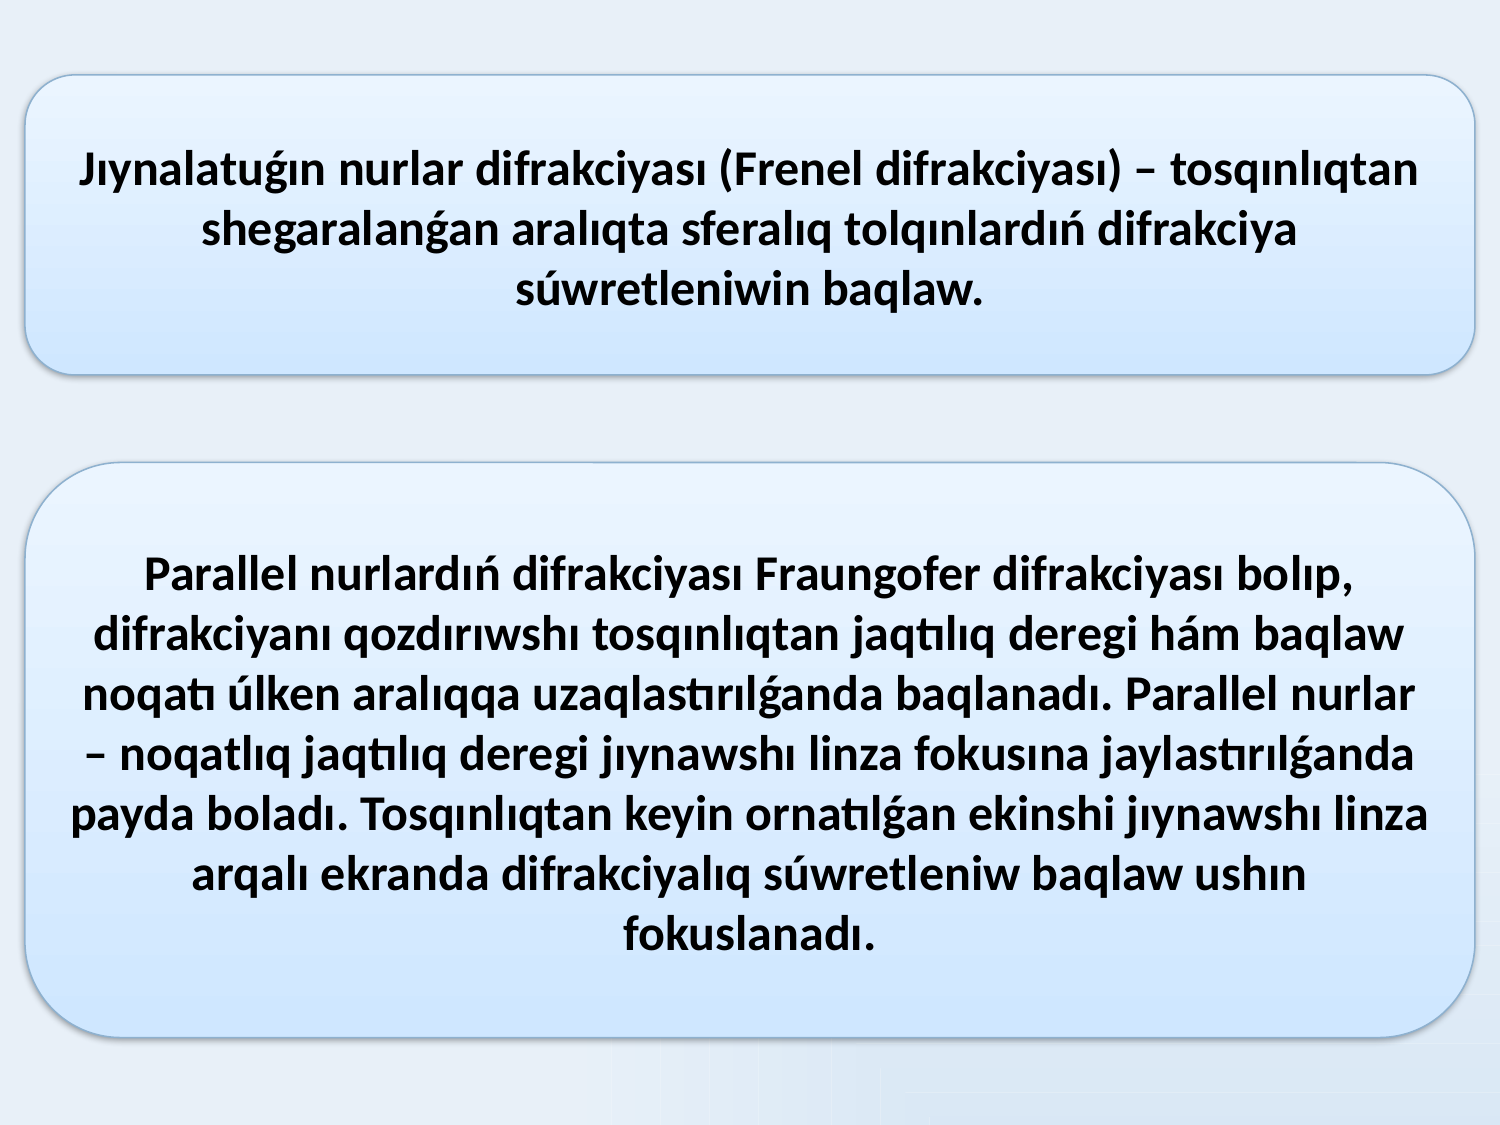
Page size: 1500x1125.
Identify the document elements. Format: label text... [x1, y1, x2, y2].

text_box Parallel nurlardıń difrakciyası Fraungofer difrakciyası bolıp, difrakciyanı qozdırıwshı tosqınlıqtan jaqtılıq deregi hám baqlaw noqatı úlken aralıqqa uzaqlastırılǵanda baqlanadı. Parallel nurlar – noqatlıq jaqtılıq deregi jıynawshı linza fokusına jaylastırılǵanda payda boladı. Tosqınlıqtan keyin ornatılǵan ekinshi jıynawshı linza arqalı ekranda difrakciyalıq súwretleniw baqlaw ushın fokuslanadı. [24, 461, 1476, 1039]
text_box Jıynalatuǵın nurlar difrakciyası (Frenel difrakciyası) – tosqınlıqtan shegaralanǵan aralıqta sferalıq tolqınlardıń difrakciya súwretleniwin baqlaw. [24, 74, 1476, 376]
